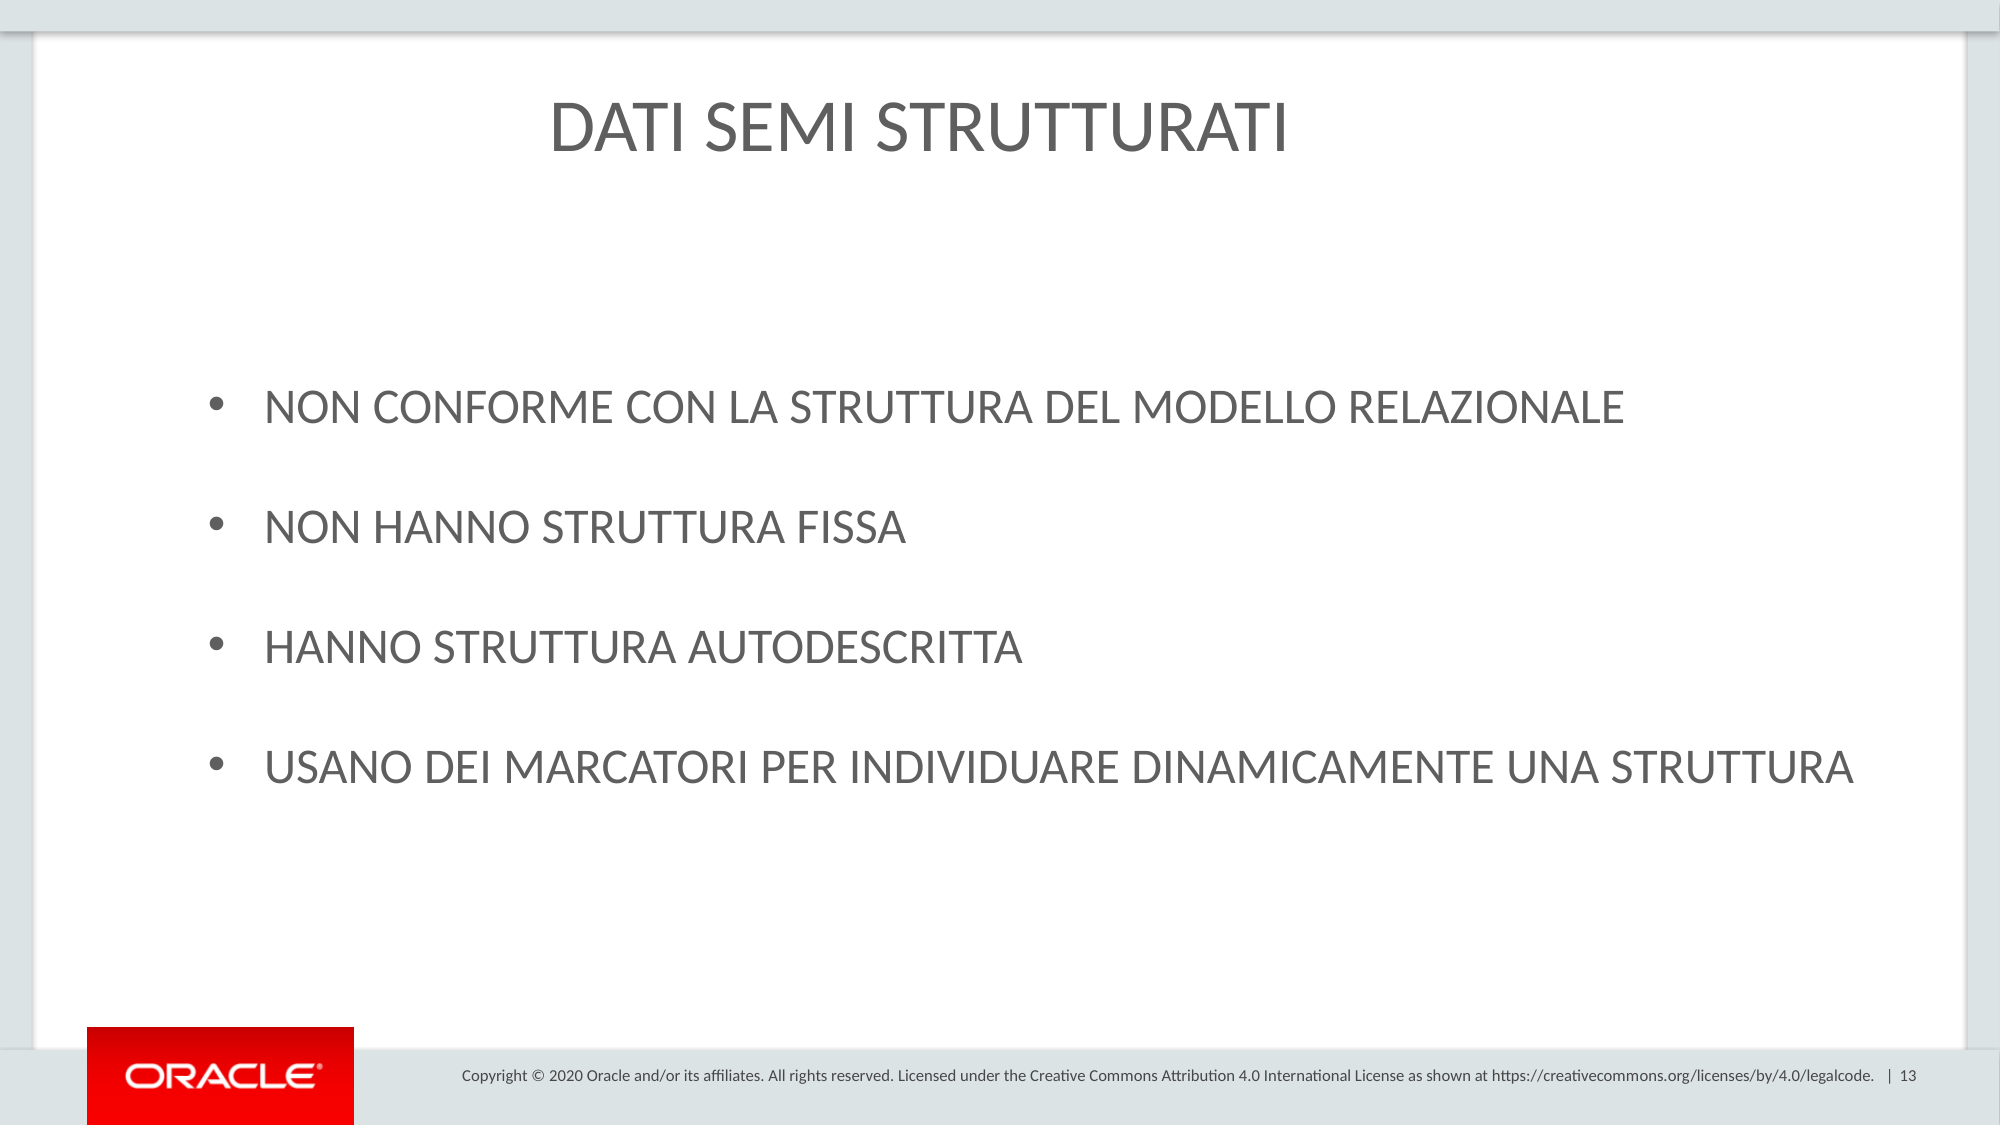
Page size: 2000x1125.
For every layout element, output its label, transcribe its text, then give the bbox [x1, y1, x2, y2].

text_box NON CONFORME CON LA STRUTTURA DEL MODELLO RELAZIONALE NON HANNO STRUTTURA FISSA HANNO STRUTTURA AUTODESCRITTA USANO DEI MARCATORI PER INDIVIDUARE DINAMICAMENTE UNA STRUTTURA [207, 313, 1884, 793]
title DATI SEMI STRUTTURATI [549, 65, 1351, 167]
picture [87, 1027, 354, 1125]
